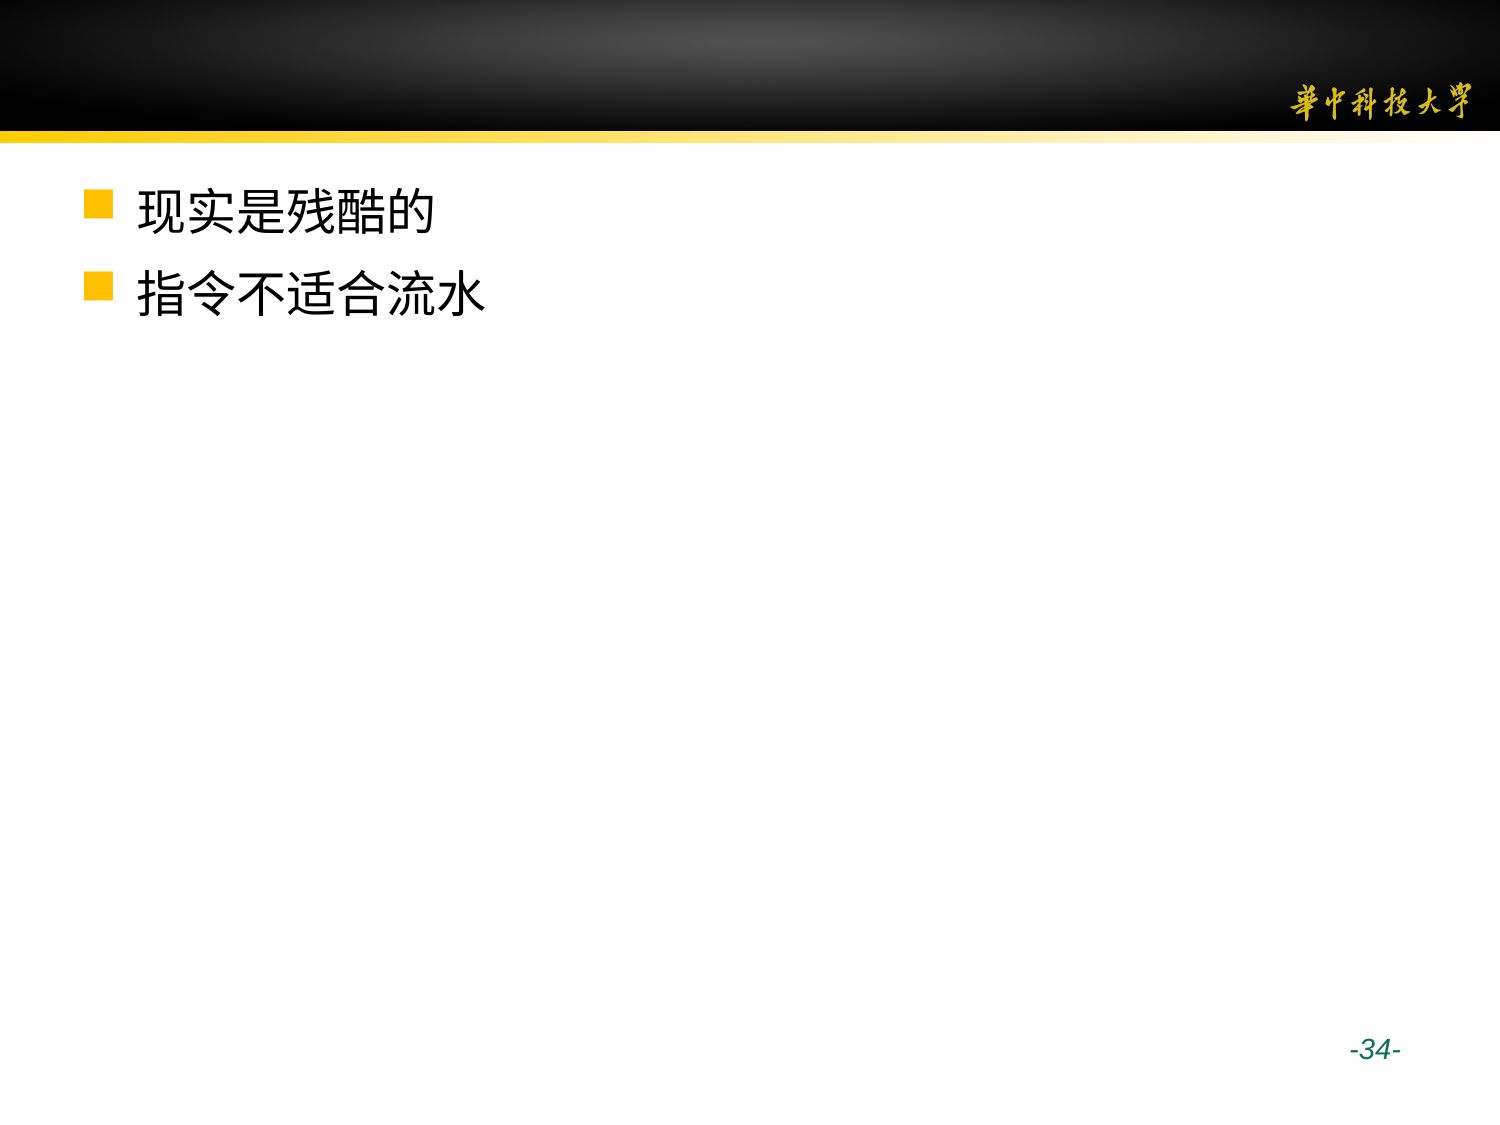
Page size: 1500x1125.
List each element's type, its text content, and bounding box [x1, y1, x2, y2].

picture [0, 0, 1500, 131]
slide_number -34- [1257, 1023, 1425, 1102]
list 现实是残酷的 指令不适合流水 [64, 160, 1413, 988]
text_box [738, 131, 744, 143]
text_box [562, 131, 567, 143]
text_box [650, 131, 655, 143]
